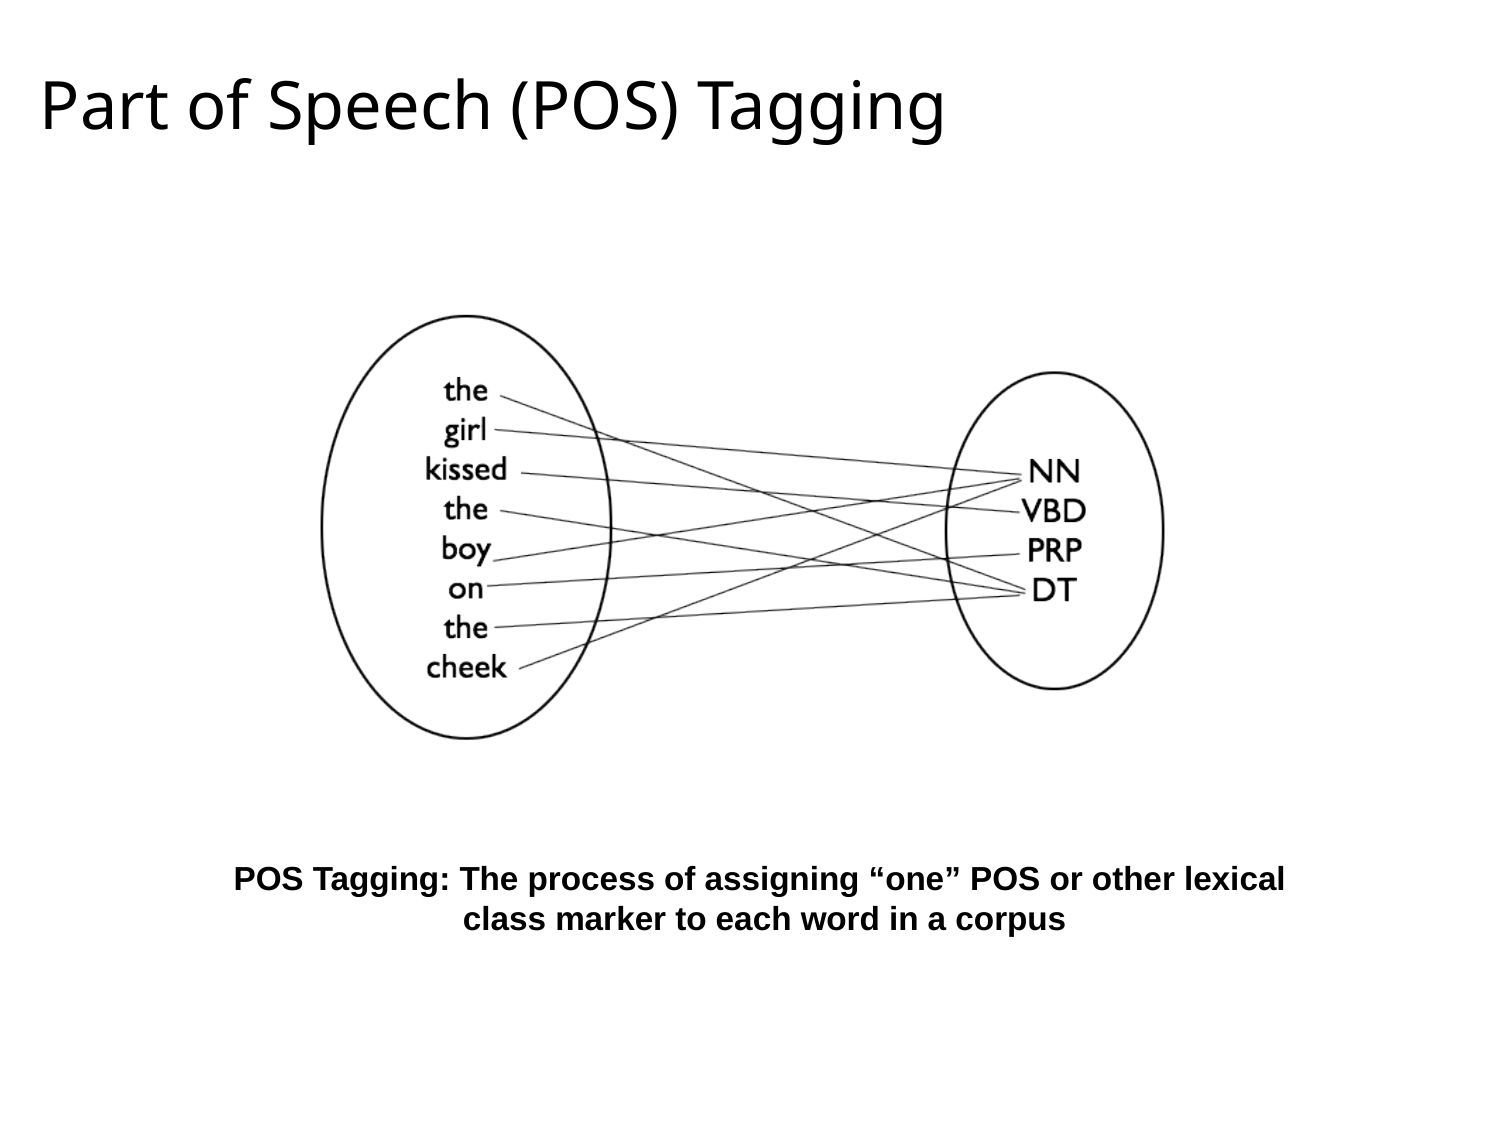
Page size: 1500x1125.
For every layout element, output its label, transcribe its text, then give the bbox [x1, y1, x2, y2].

title Part of Speech (POS) Tagging [24, 18, 1451, 188]
picture [312, 312, 1173, 744]
text_box POS Tagging: The process of assigning “one” POS or other lexical class marker to each word in a corpus [218, 849, 1312, 945]
